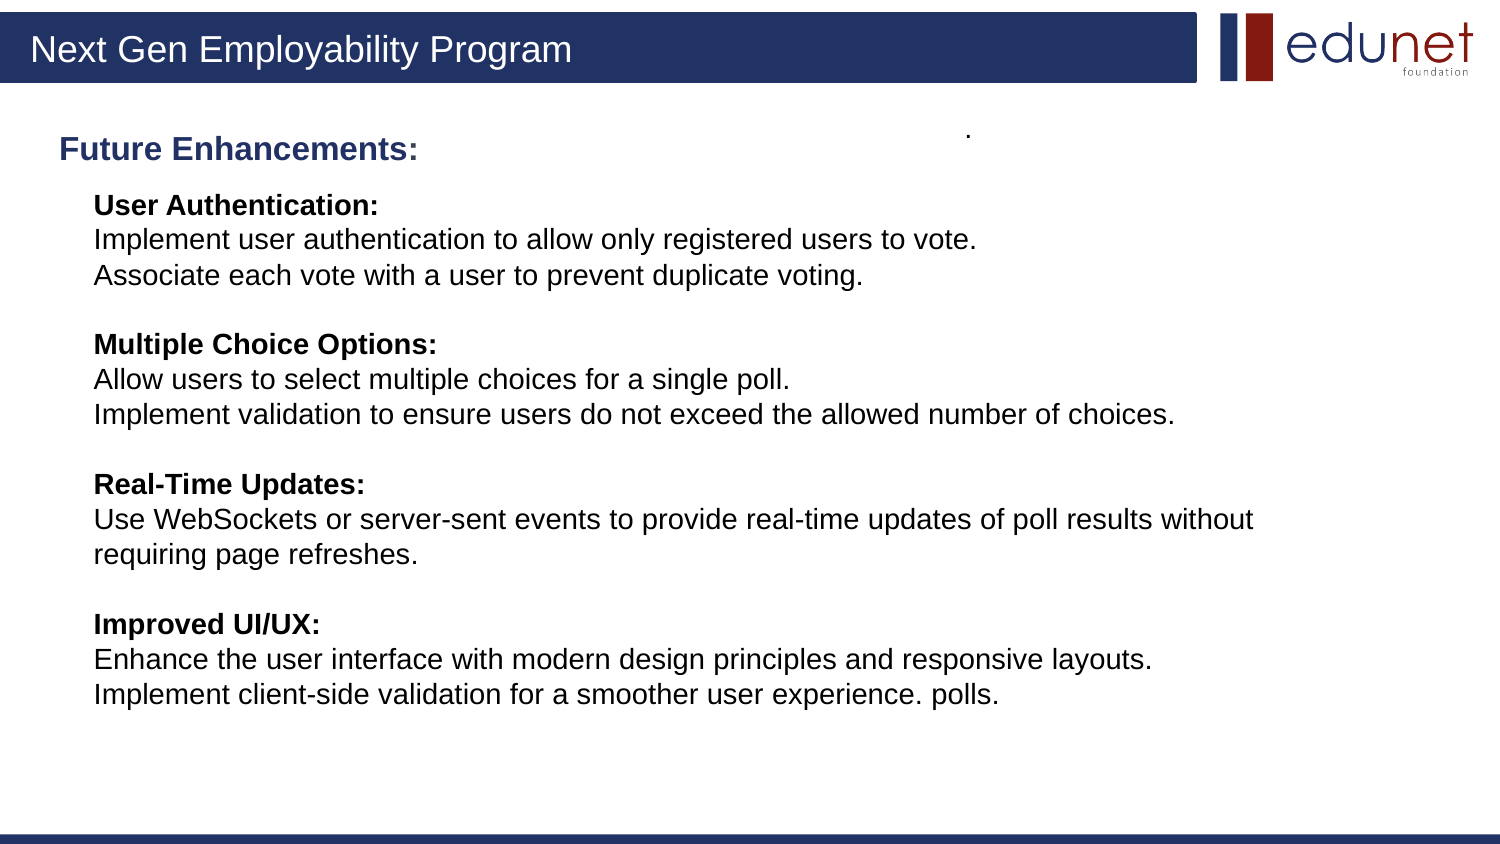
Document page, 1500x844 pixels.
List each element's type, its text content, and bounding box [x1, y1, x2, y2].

text_box Future Enhancements: [59, 119, 1441, 210]
picture [1279, 14, 1482, 83]
text_box User Authentication: Implement user authentication to allow only registered users to vote. Associate each vote with a user to prevent duplicate voting. Multiple Choice Options: Allow users to select multiple choices for a single poll. Implement validation to ensure users do not exceed the allowed number of choices. Real-Time Updates: Use WebSockets or server-sent events to provide real-time updates of poll results without requiring page refreshes. Improved UI/UX: Enhance the user interface with modern design principles and responsive layouts. Implement client-side validation for a smoother user experience. polls. [78, 178, 1343, 718]
title . [964, 44, 1397, 119]
